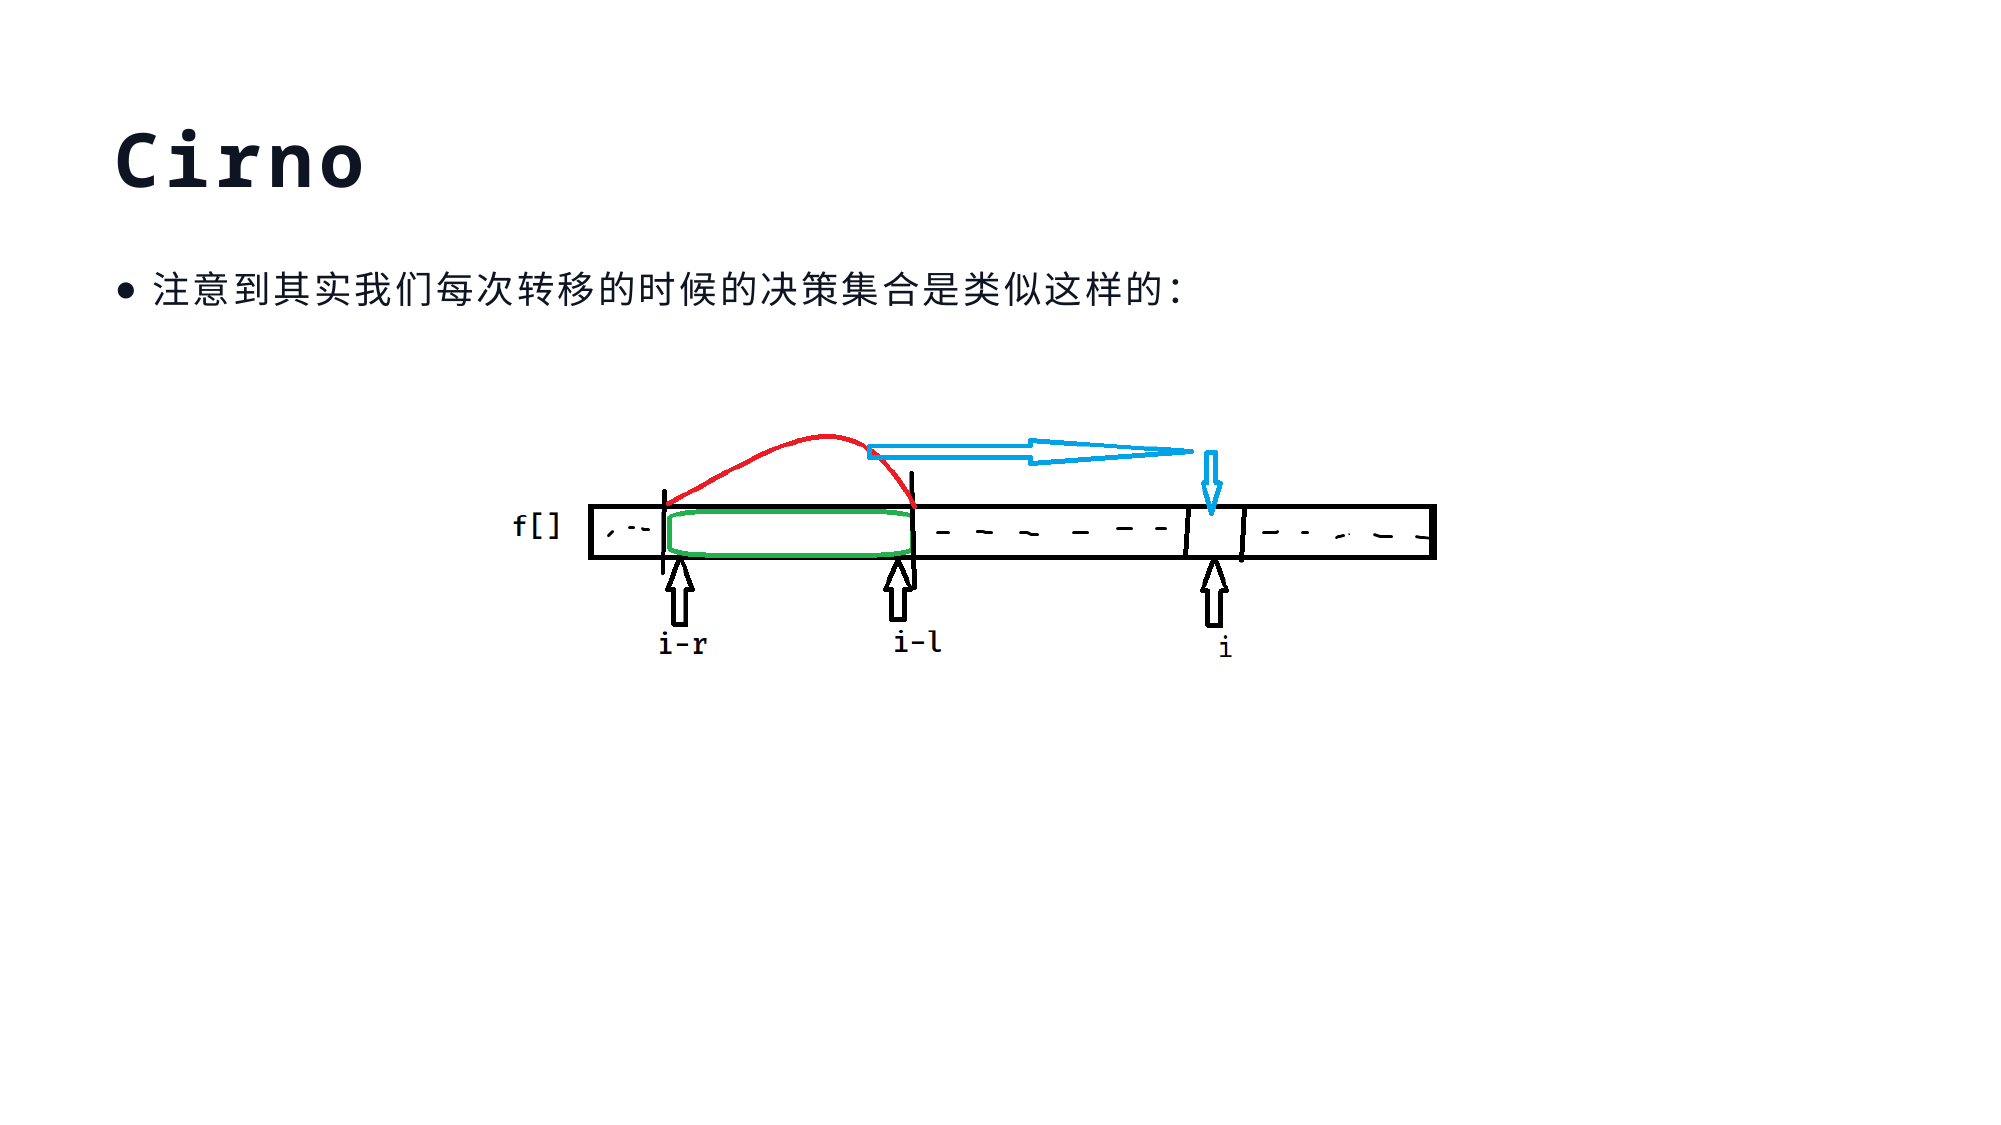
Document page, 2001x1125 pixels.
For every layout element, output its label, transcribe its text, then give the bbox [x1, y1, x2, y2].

picture [413, 354, 1586, 771]
title Cirno [99, 99, 1900, 216]
list 注意到其实我们每次转移的时候的决策集合是类似这样的： [99, 244, 1900, 1026]
